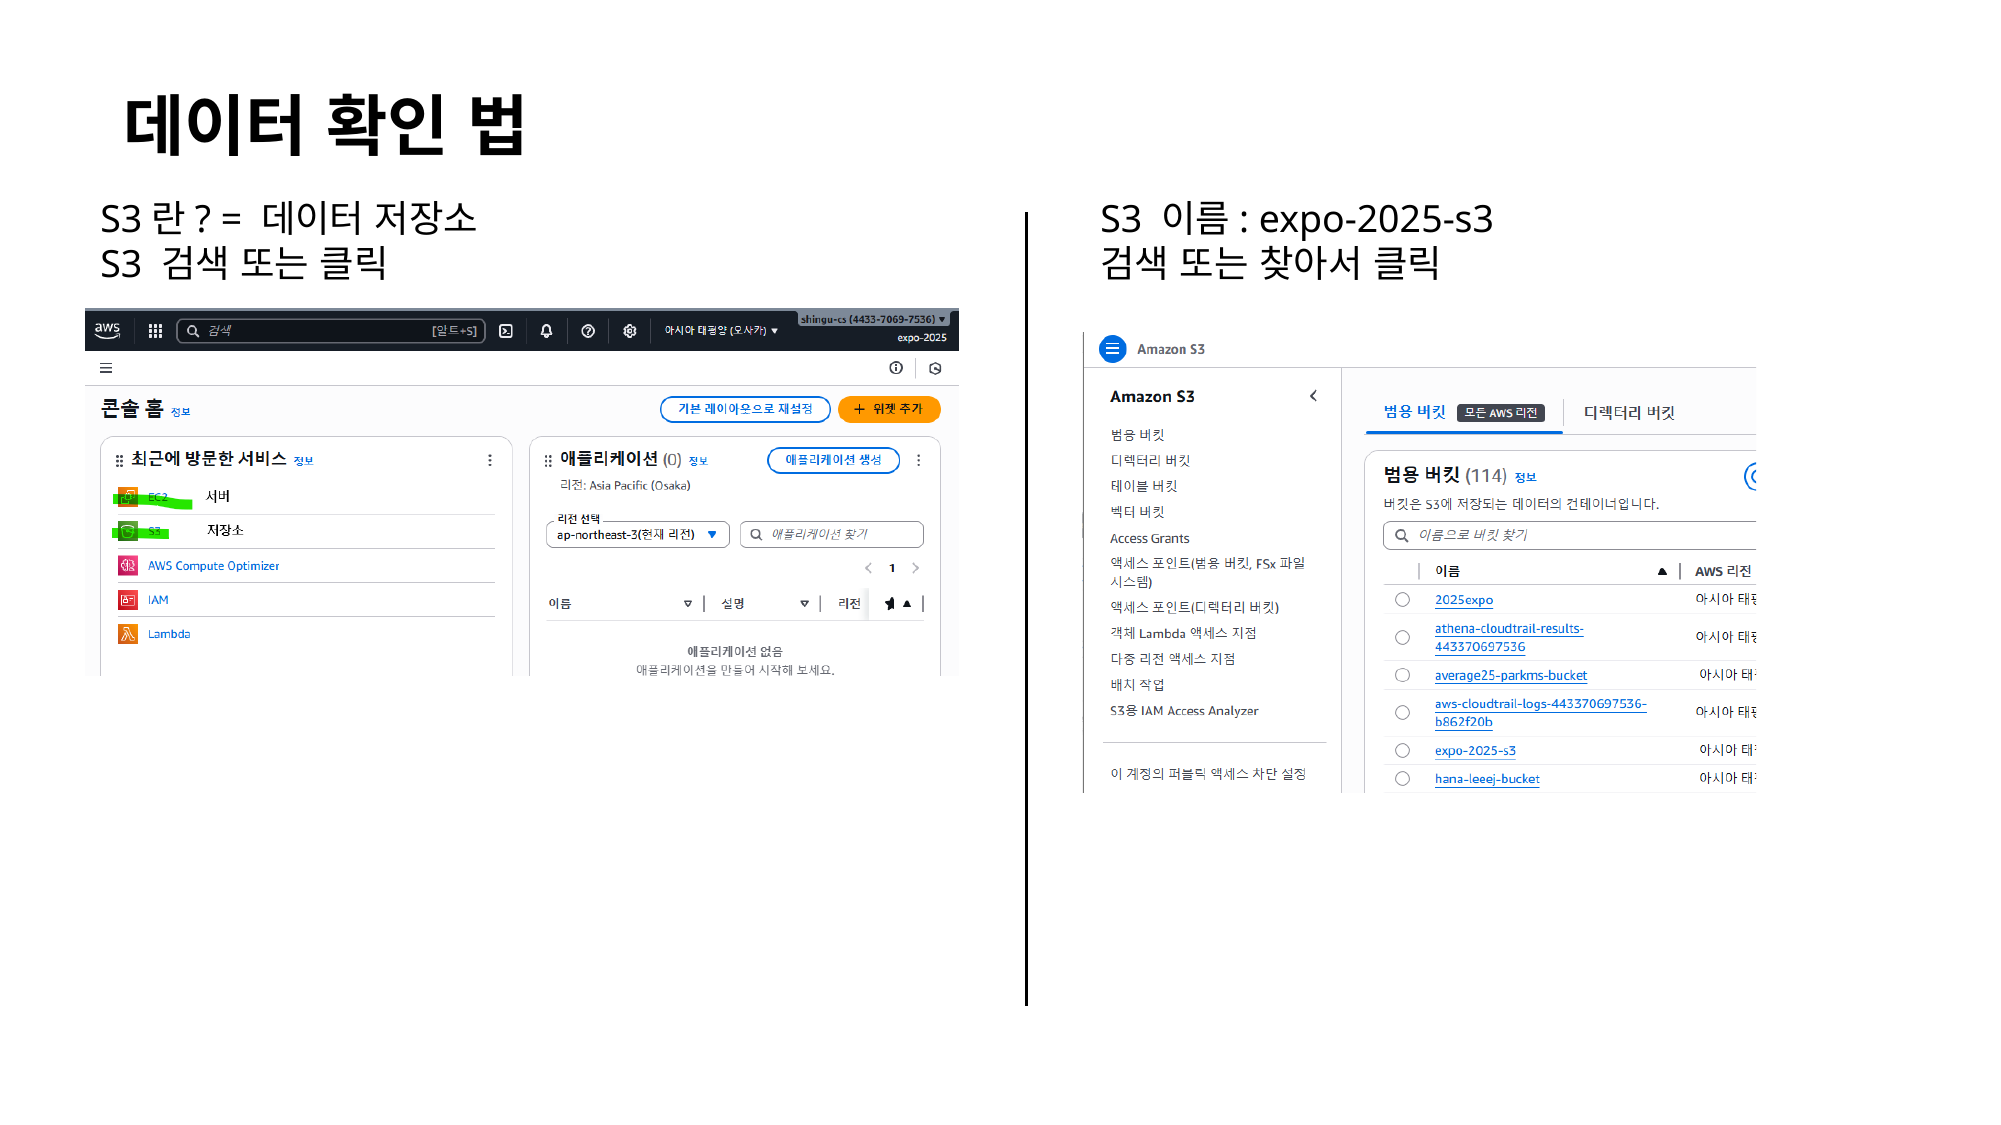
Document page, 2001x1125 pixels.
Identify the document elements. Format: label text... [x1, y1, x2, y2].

text_box S3 이름: expo-2025-s3 검색 또는 찾아서 클릭 [1085, 187, 1663, 293]
text_box 데이터 확인 법 [108, 76, 545, 171]
text_box S3란? = 데이터 저장소 S3 검색 또는 클릭 [85, 187, 663, 293]
picture [85, 308, 960, 677]
picture [1082, 331, 1757, 793]
